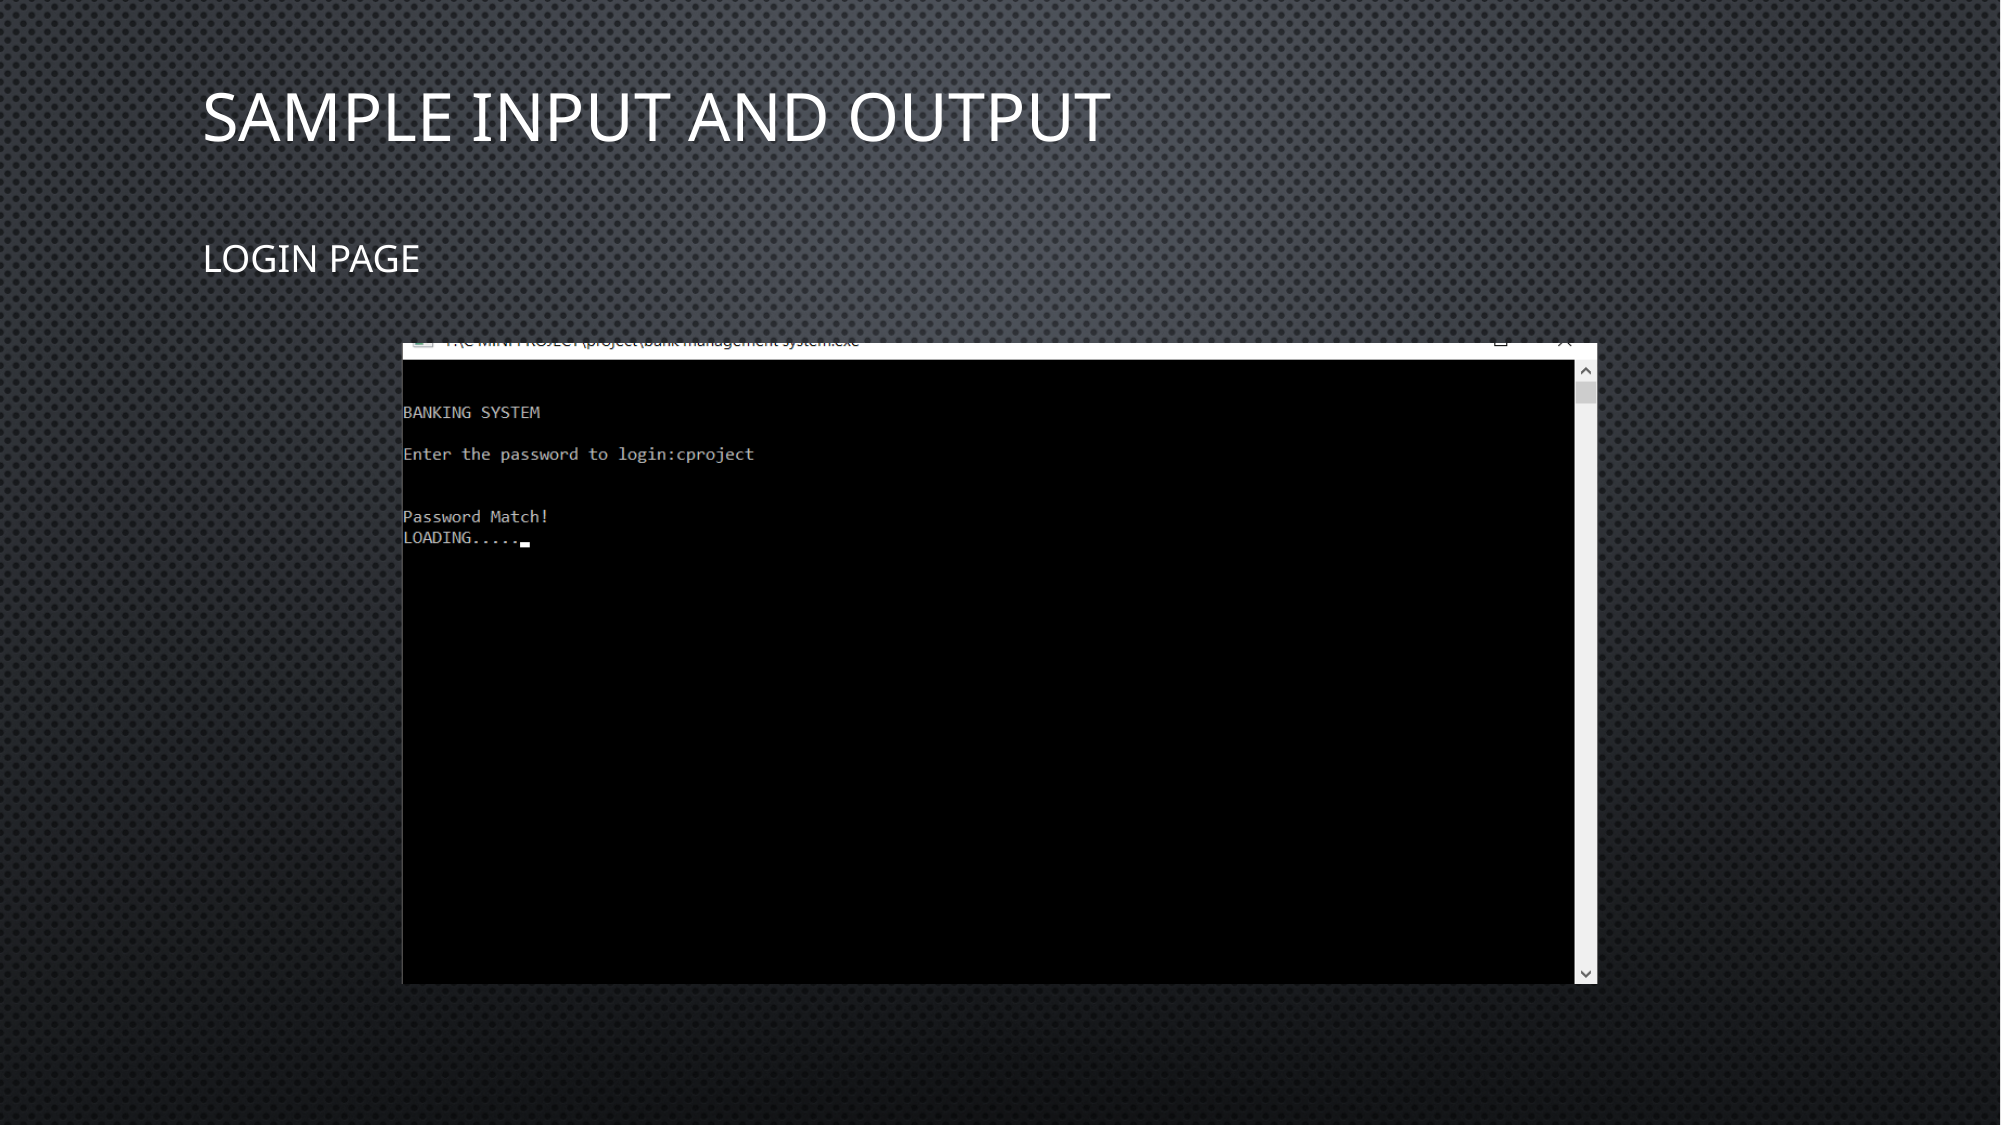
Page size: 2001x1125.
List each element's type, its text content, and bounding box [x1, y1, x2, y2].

title Sample Input and Output Login Page [187, 21, 1813, 334]
picture [401, 343, 1598, 984]
